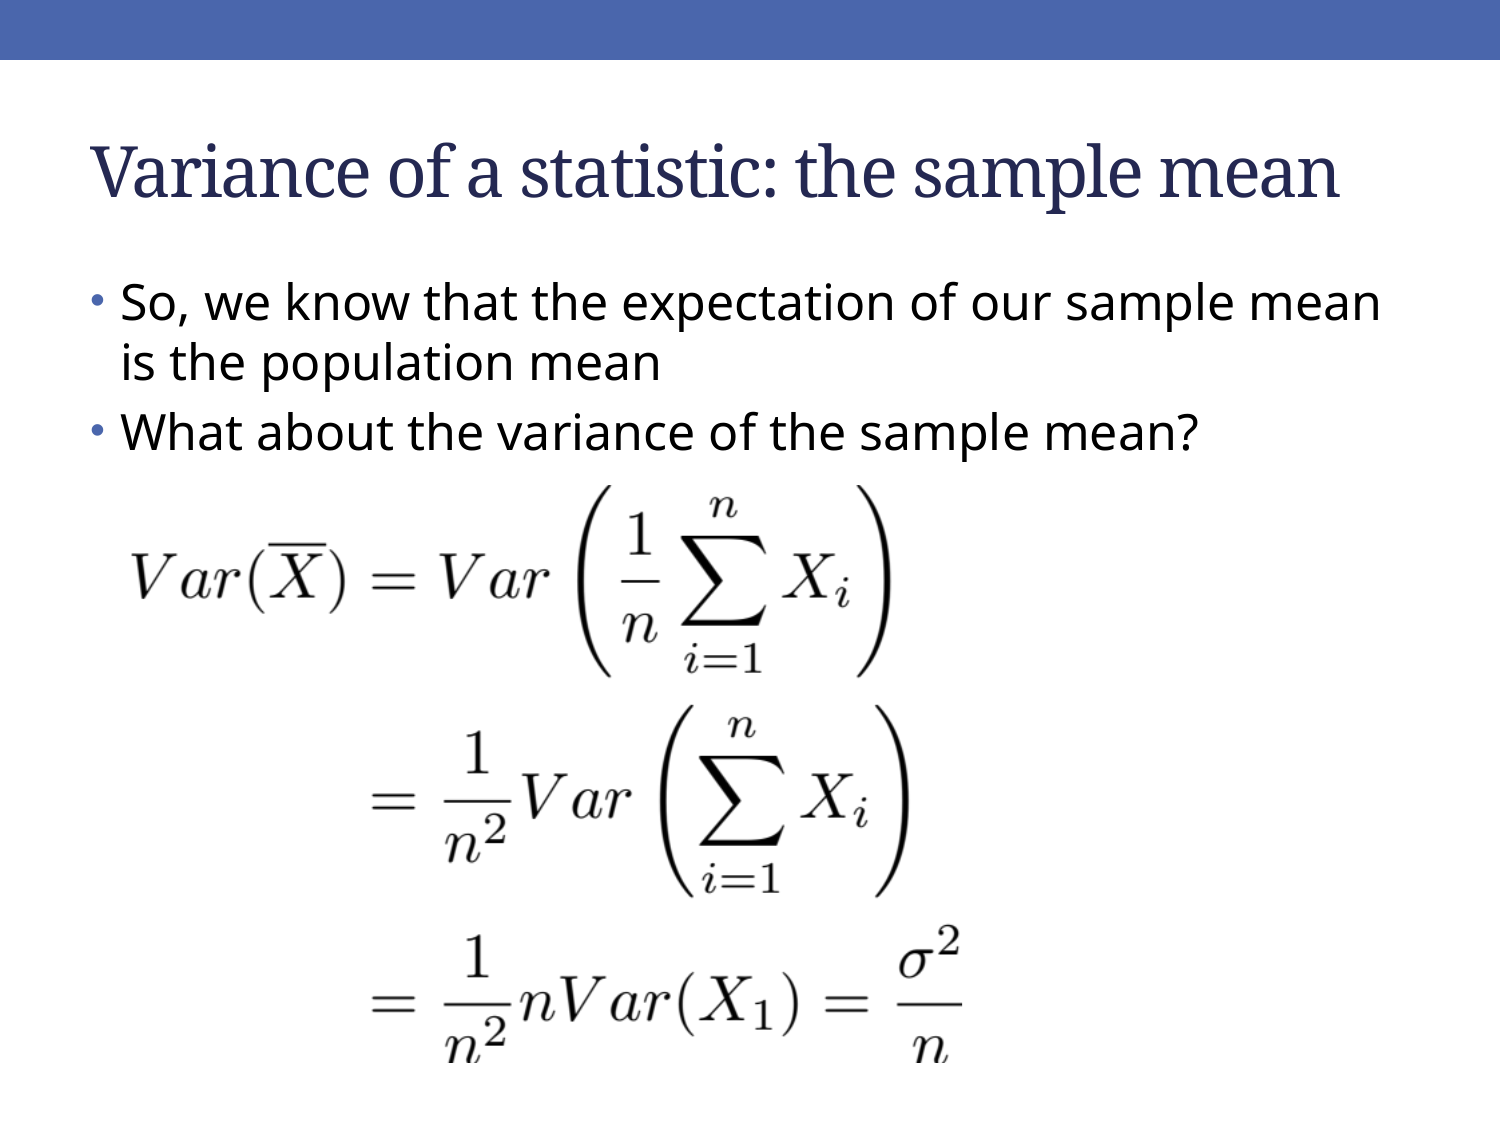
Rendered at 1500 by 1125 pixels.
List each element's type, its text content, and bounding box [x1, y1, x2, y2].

list So, we know that the expectation of our sample mean is the population mean What about the variance of the sample mean? [75, 262, 1425, 1063]
title Variance of a statistic: the sample mean [75, 87, 1425, 250]
picture [130, 485, 963, 1063]
